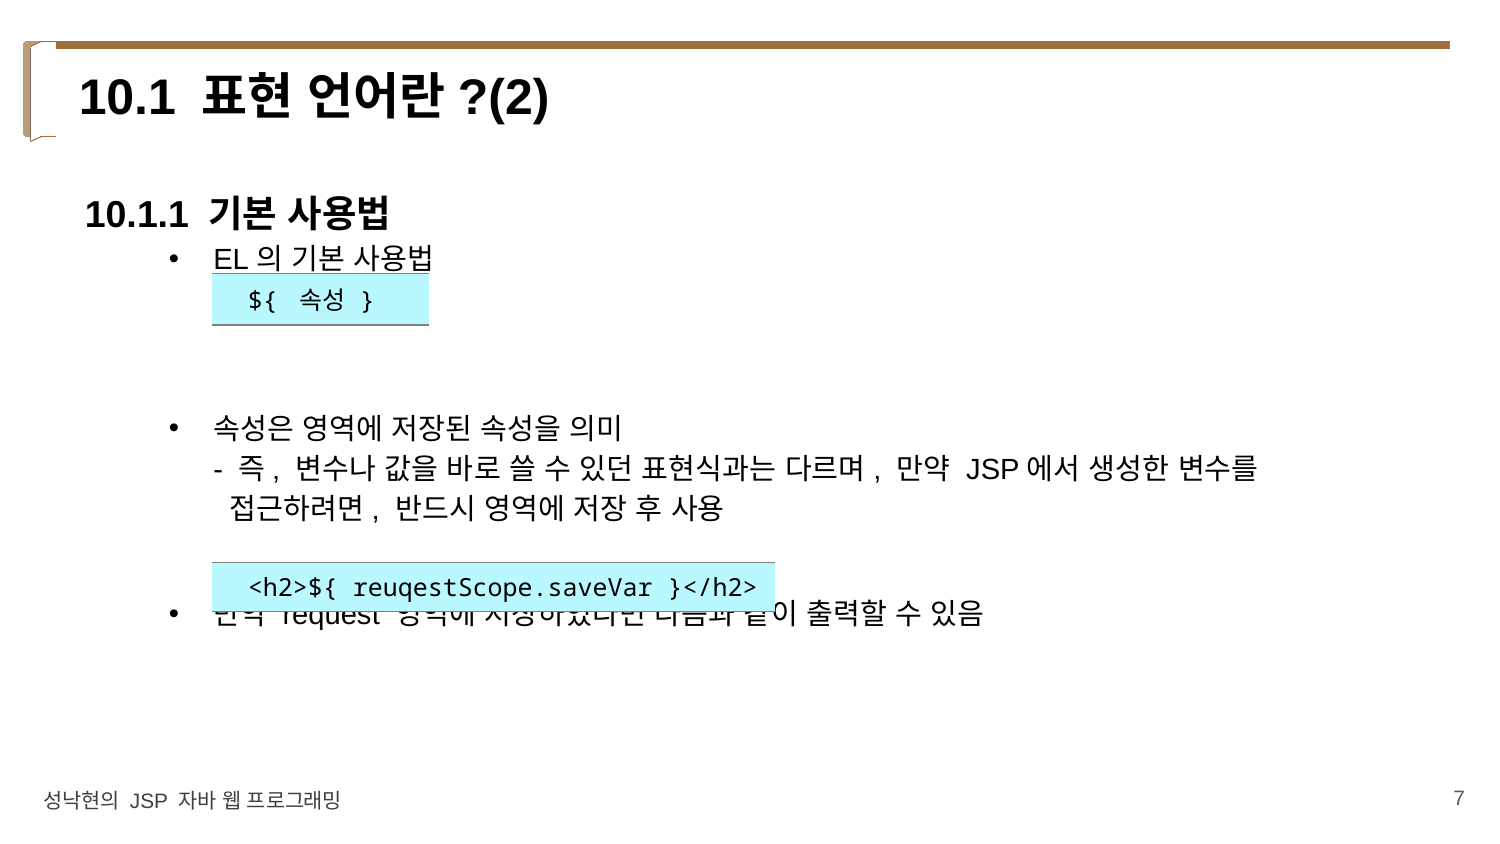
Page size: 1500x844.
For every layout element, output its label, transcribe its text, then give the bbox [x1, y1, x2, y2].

table_header ${ 속성 } [212, 274, 429, 324]
slide_number 7 [1389, 764, 1480, 830]
picture [8, 24, 1462, 155]
table_header <h2>${ reuqestScope.saveVar }</h2> [212, 563, 775, 611]
list 10.1.1 기본 사용법 EL의 기본 사용법 속성은 영역에 저장된 속성을 의미 - 즉, 변수나 값을 바로 쓸 수 있던 표현식과는 다르며, 만약 JSP에서 생성한 변수를 접근하려면, 반드시 영역에 저장 후 사용 만약 request 영역에 저장하였다면 다음과 같이 출력할 수 있음 [51, 168, 1449, 750]
